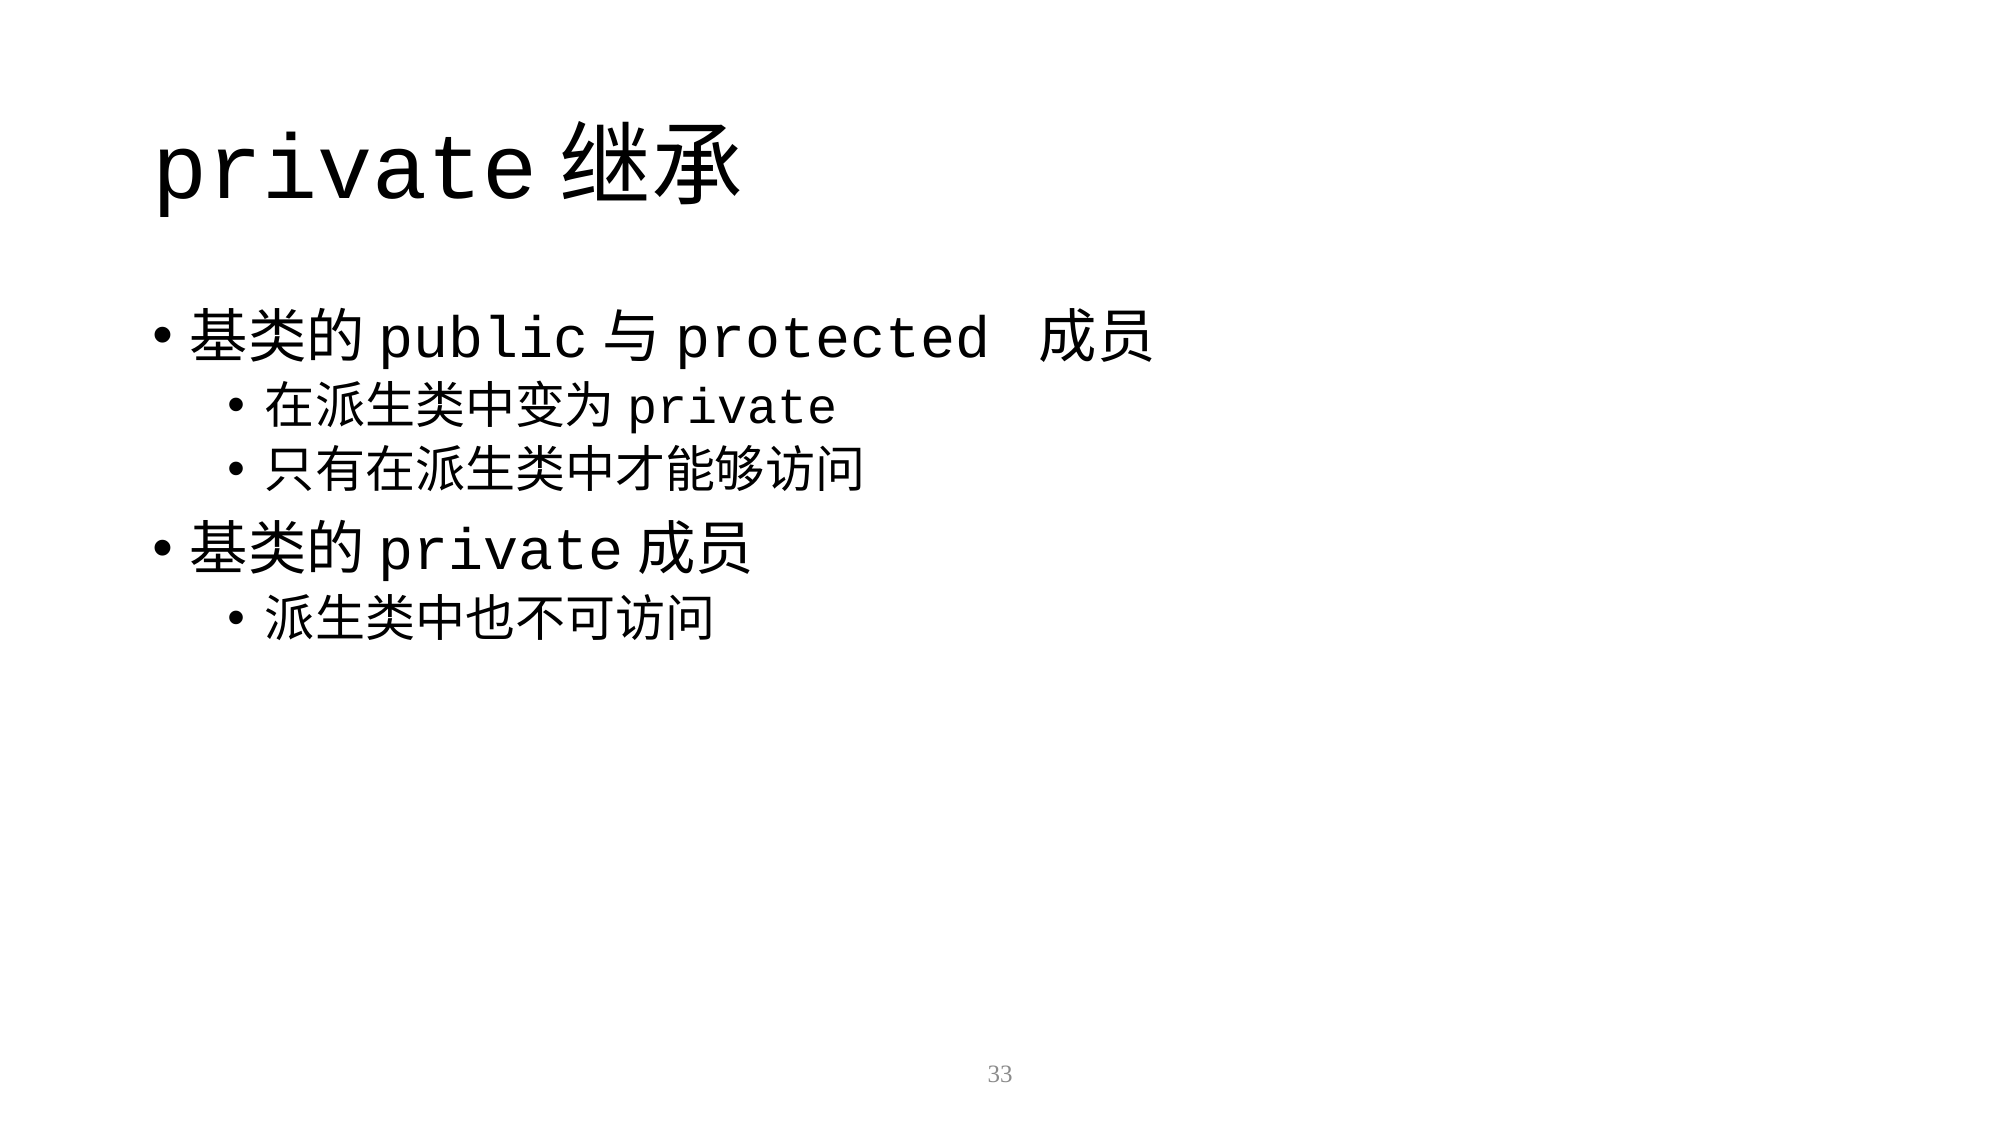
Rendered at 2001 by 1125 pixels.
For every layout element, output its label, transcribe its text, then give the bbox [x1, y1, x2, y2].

list 基类的public与protected 成员 在派生类中变为private 只有在派生类中才能够访问 基类的private成员 派生类中也不可访问 [137, 299, 1863, 1014]
slide_number 33 [938, 1042, 1062, 1103]
title private继承 [137, 59, 1863, 278]
